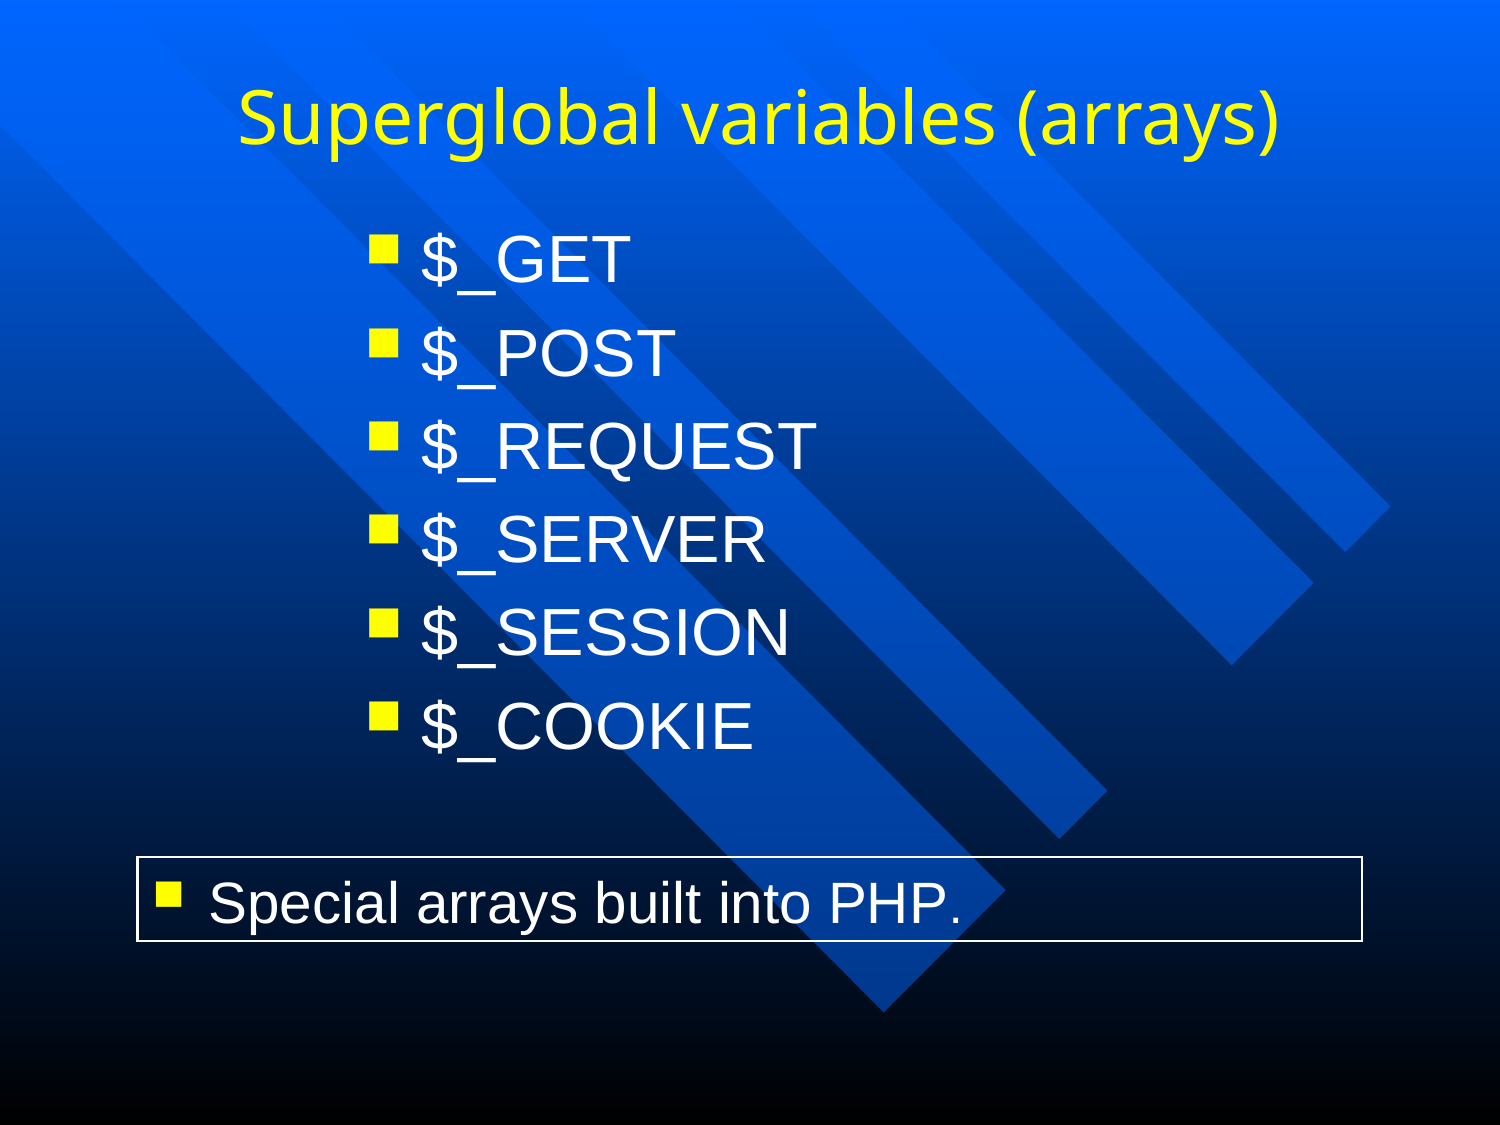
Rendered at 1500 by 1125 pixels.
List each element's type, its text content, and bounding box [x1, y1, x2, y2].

text_box Special arrays built into PHP. [137, 857, 1363, 941]
list $_GET $_POST $_REQUEST $_SERVER $_SESSION $_COOKIE [350, 208, 1263, 821]
title Superglobal variables (arrays) [190, 61, 1329, 167]
